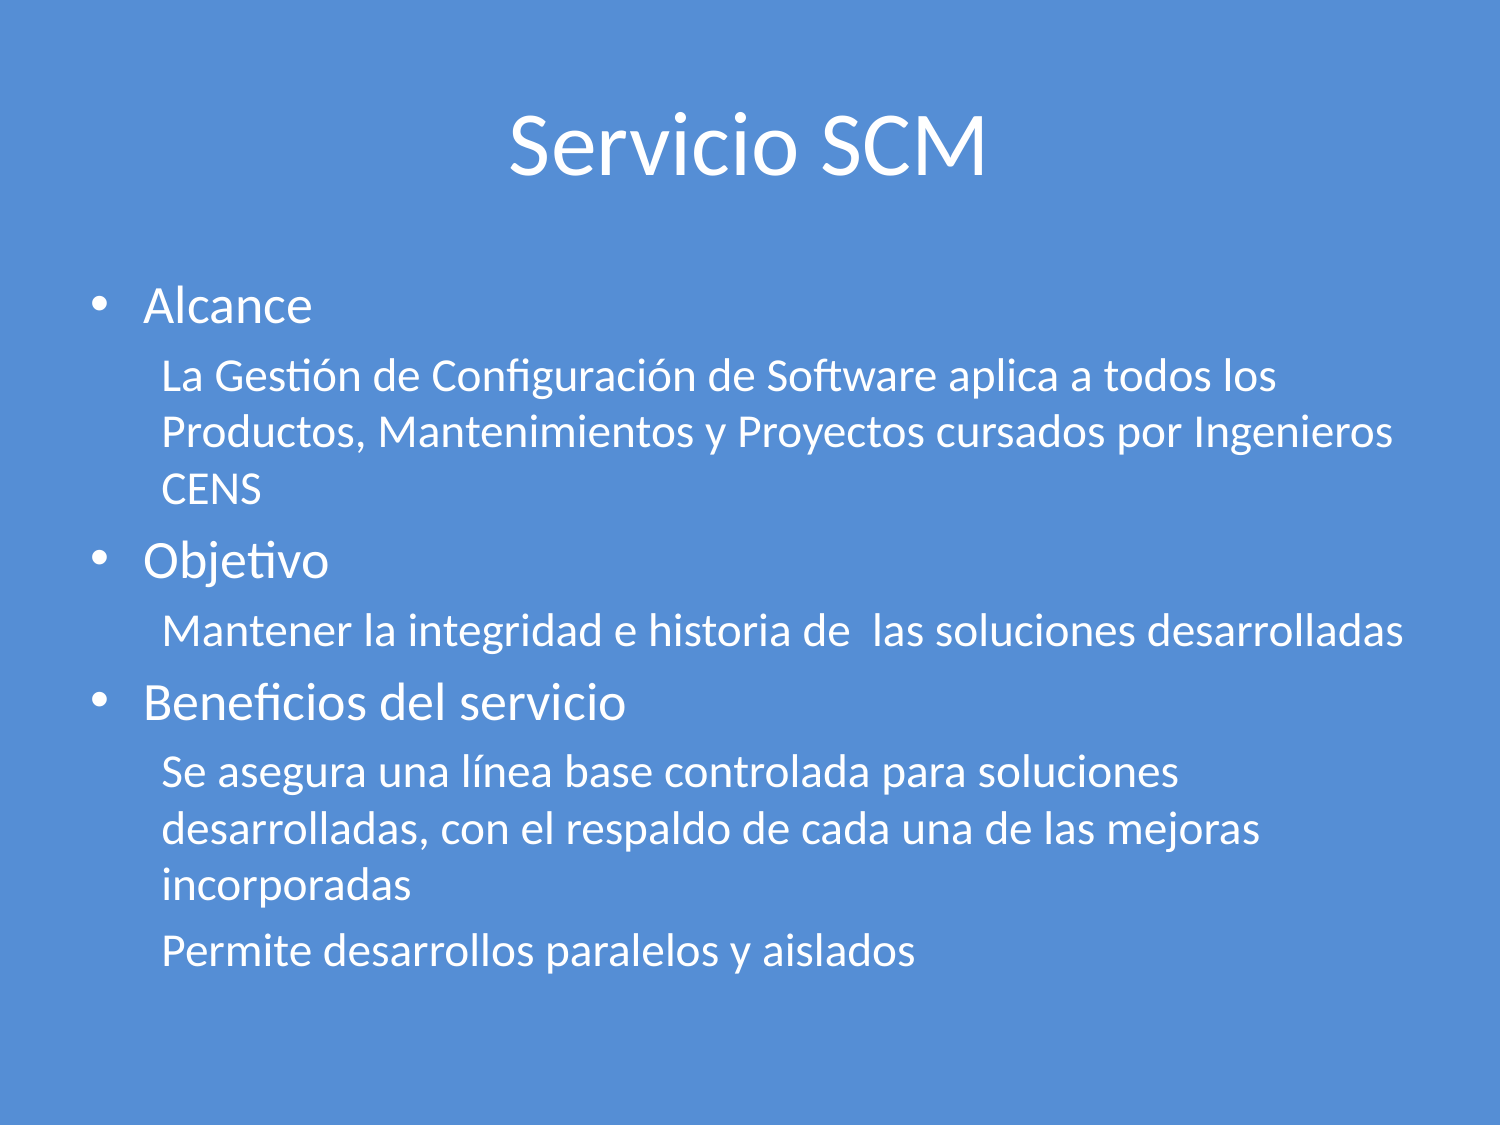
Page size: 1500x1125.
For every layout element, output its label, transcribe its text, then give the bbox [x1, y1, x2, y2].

title Servicio SCM [75, 45, 1425, 233]
list Alcance La Gestión de Configuración de Software aplica a todos los Productos, Mantenimientos y Proyectos cursados por Ingenieros CENS Objetivo Mantener la integridad e historia de las soluciones desarrolladas Beneficios del servicio Se asegura una línea base controlada para soluciones desarrolladas, con el respaldo de cada una de las mejoras incorporadas Permite desarrollos paralelos y aislados [75, 262, 1425, 1005]
